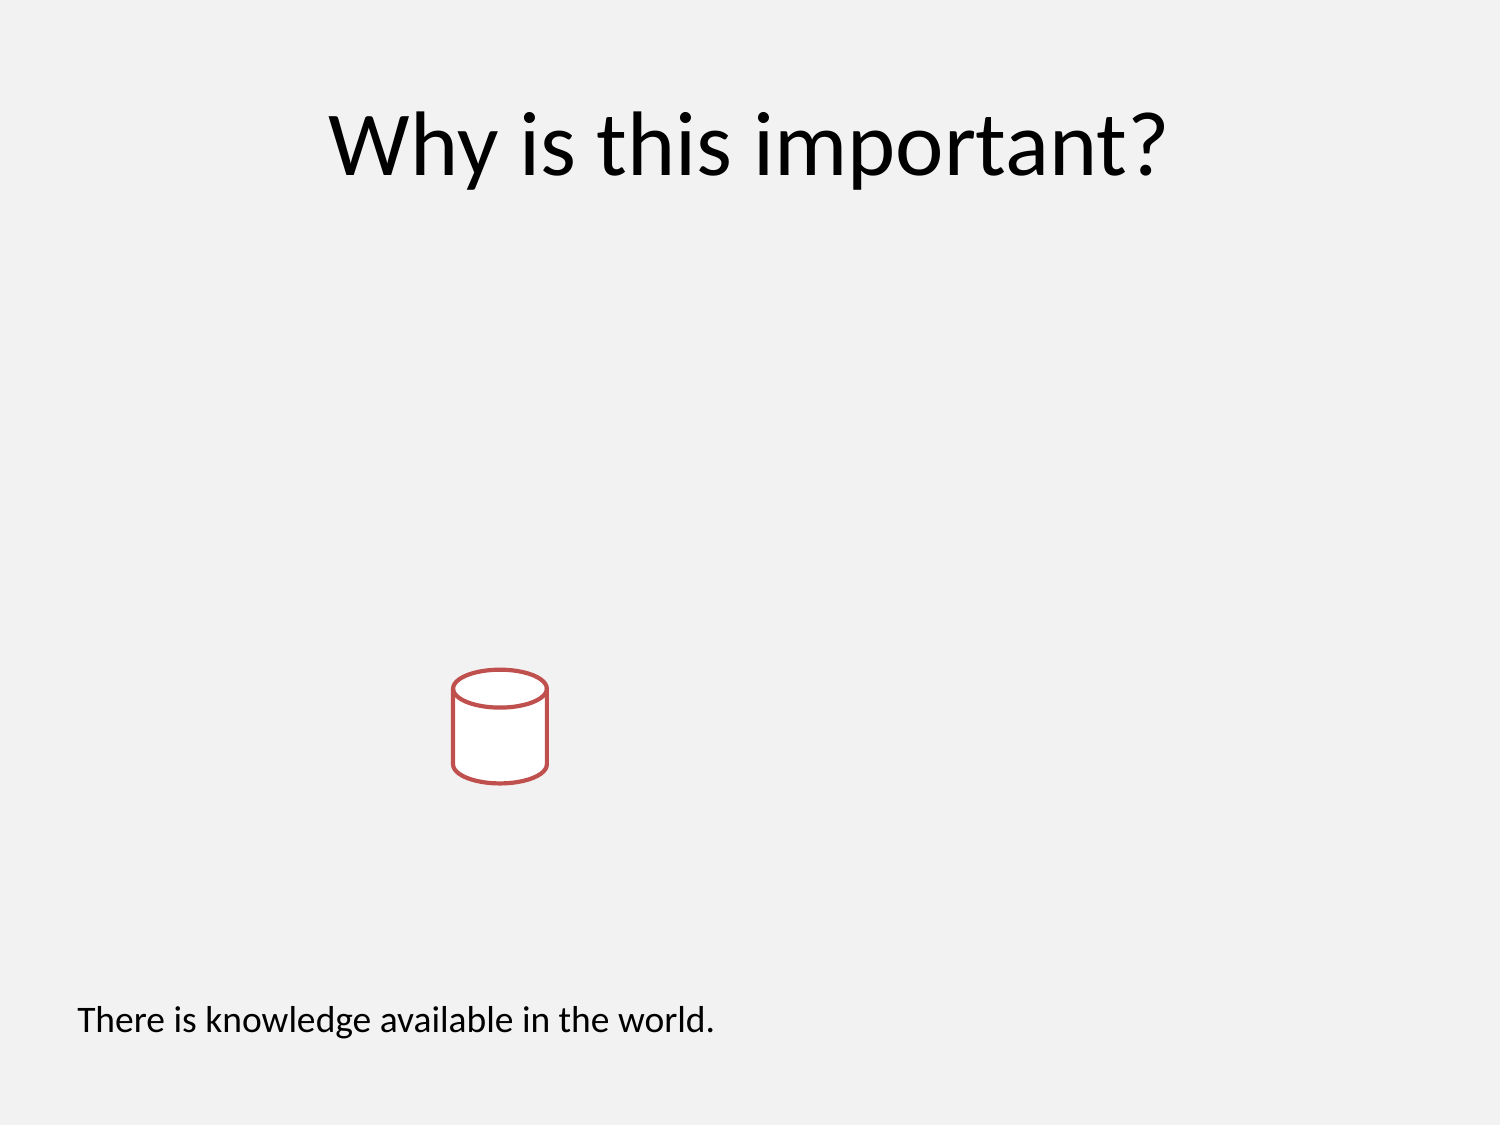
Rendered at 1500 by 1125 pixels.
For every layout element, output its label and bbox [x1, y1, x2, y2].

text_box [450, 667, 549, 786]
title [75, 45, 1425, 233]
text_box [62, 987, 1438, 1048]
